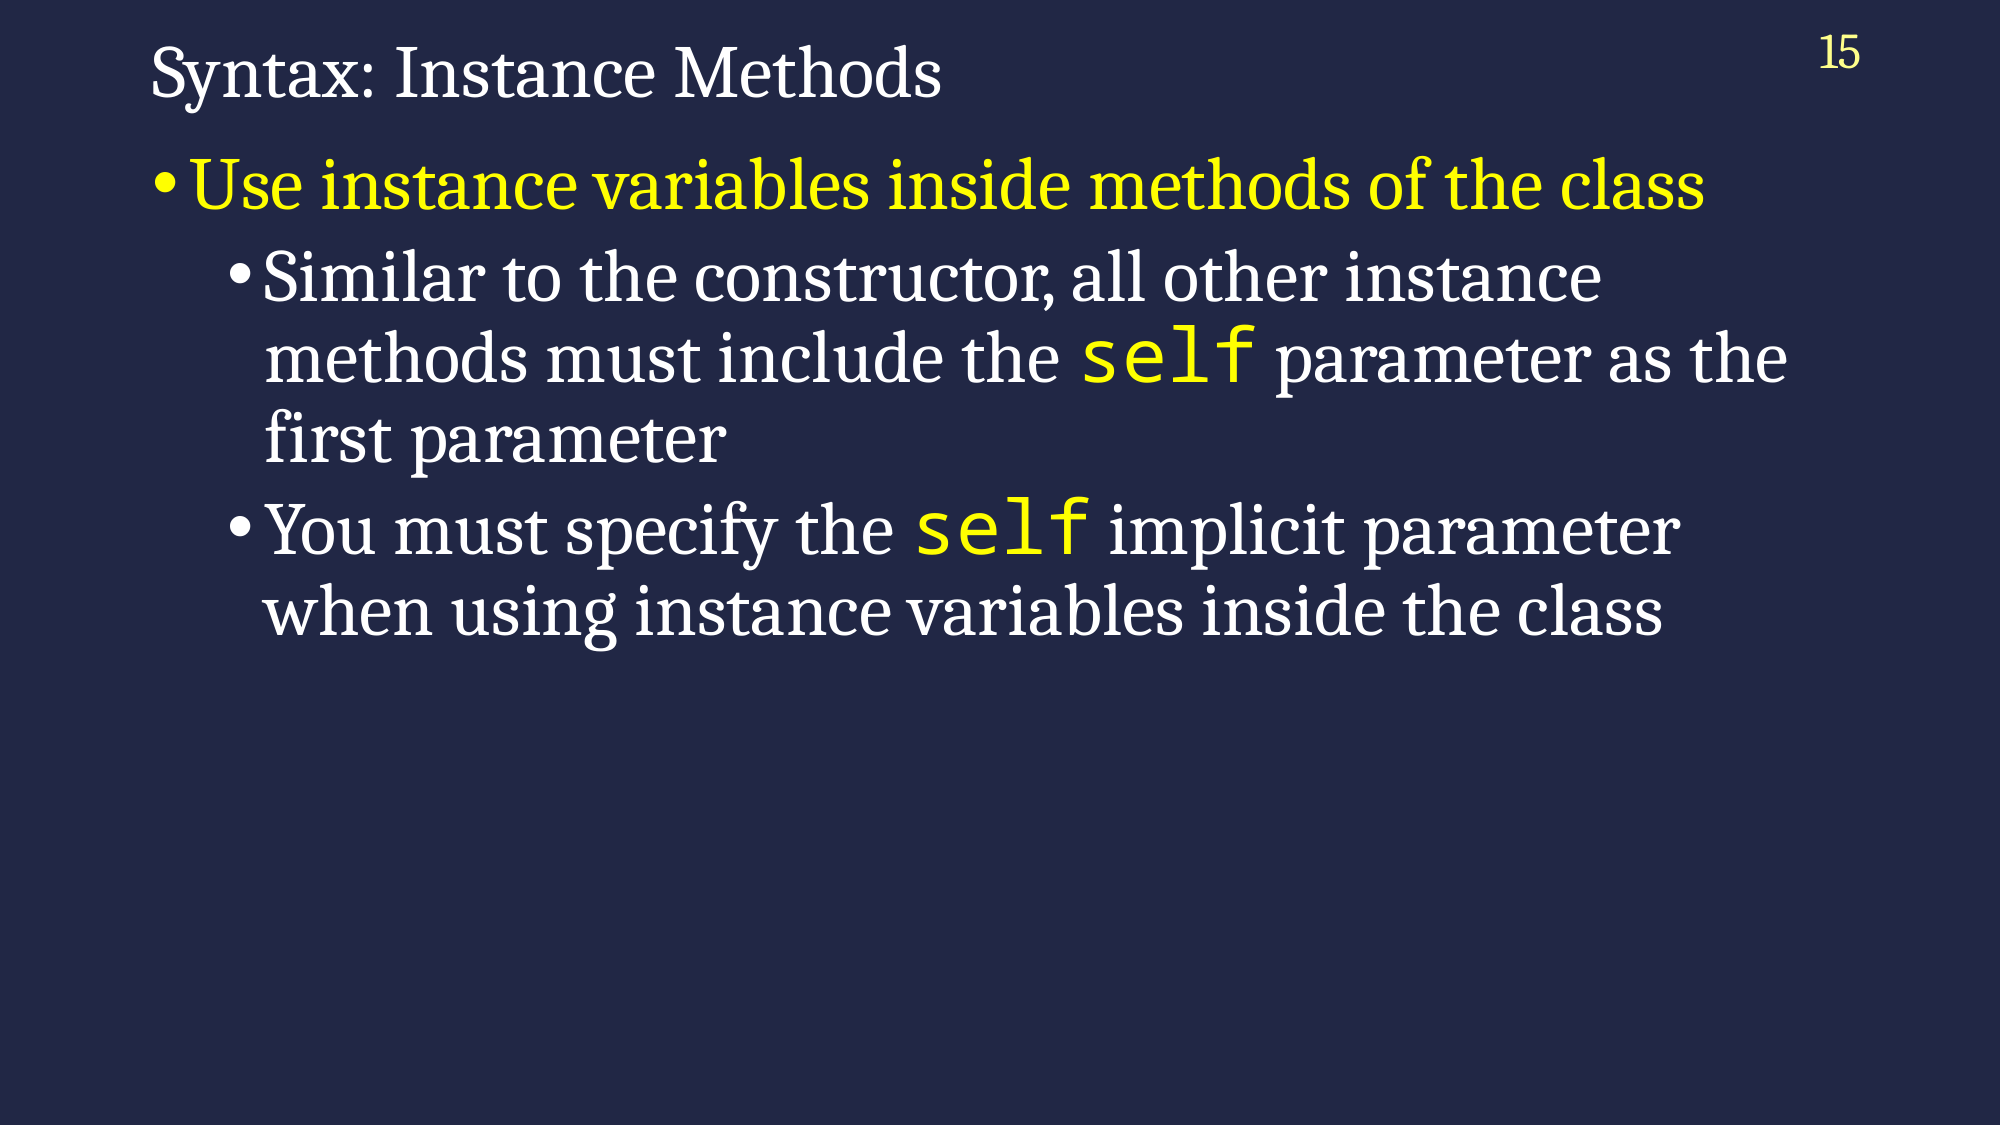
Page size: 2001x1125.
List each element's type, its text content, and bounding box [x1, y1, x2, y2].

title Syntax: Instance Methods [137, 22, 1877, 125]
list Use instance variables inside methods of the class Similar to the constructor, all other instance methods must include the self parameter as the first parameter You must specify the self implicit parameter when using instance variables inside the class [137, 137, 1877, 1038]
slide_number 15 [1760, 18, 1877, 79]
